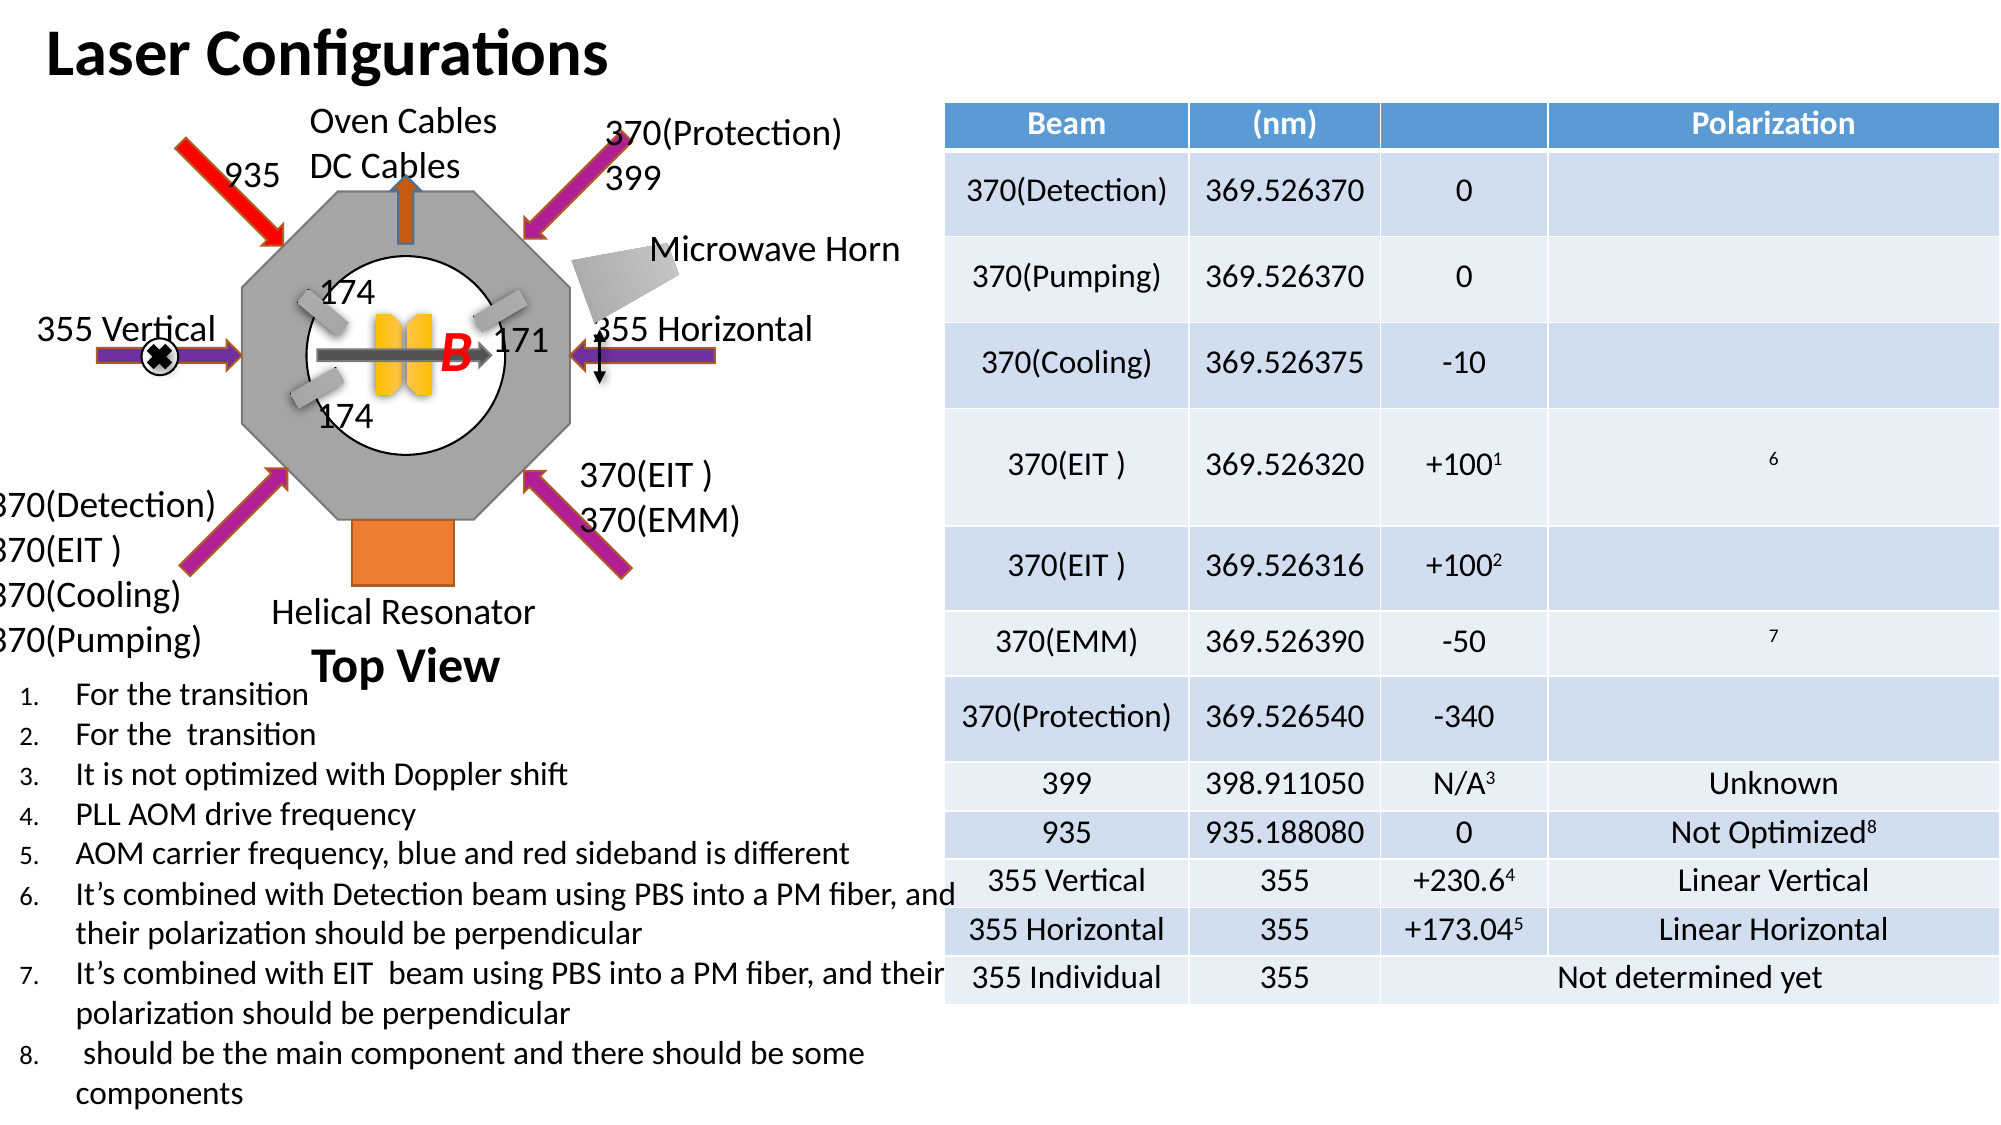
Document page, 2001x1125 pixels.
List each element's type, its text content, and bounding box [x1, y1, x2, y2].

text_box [4, 88, 884, 683]
text_box Laser Configurations [31, 1, 822, 88]
